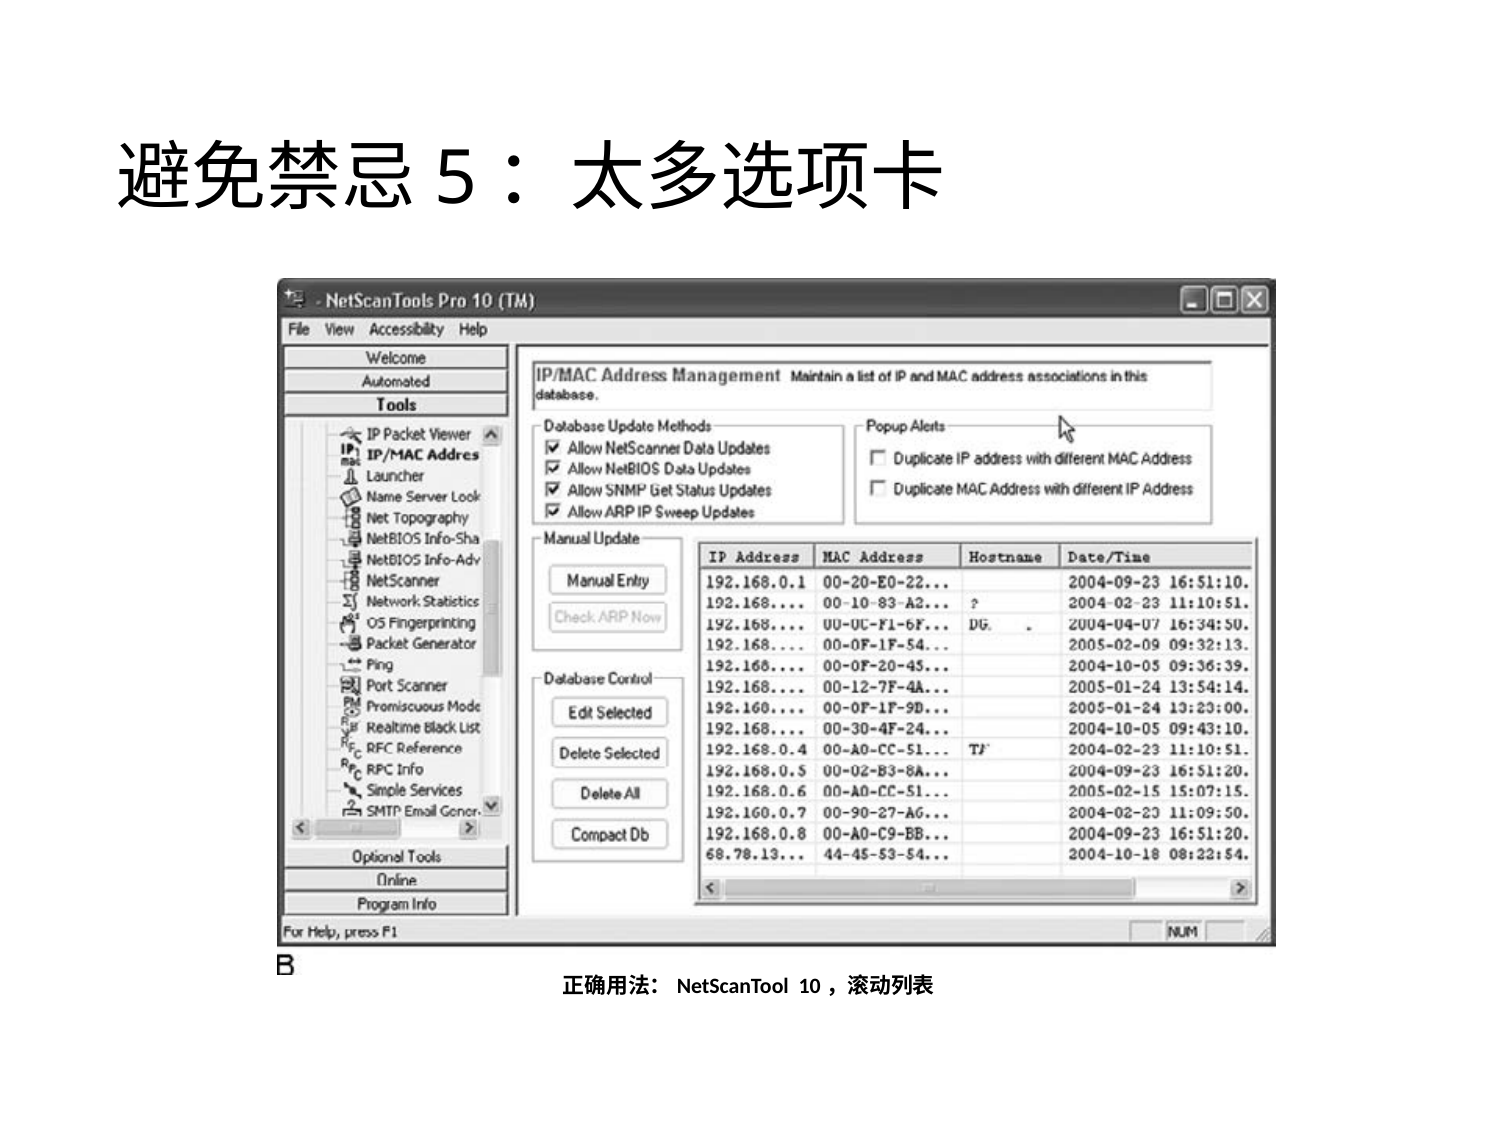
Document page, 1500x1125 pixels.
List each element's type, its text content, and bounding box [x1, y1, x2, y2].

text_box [277, 278, 1277, 1006]
text_box 避免禁忌5：太多选项卡 [101, 114, 1452, 233]
text_box [99, 287, 1450, 1030]
